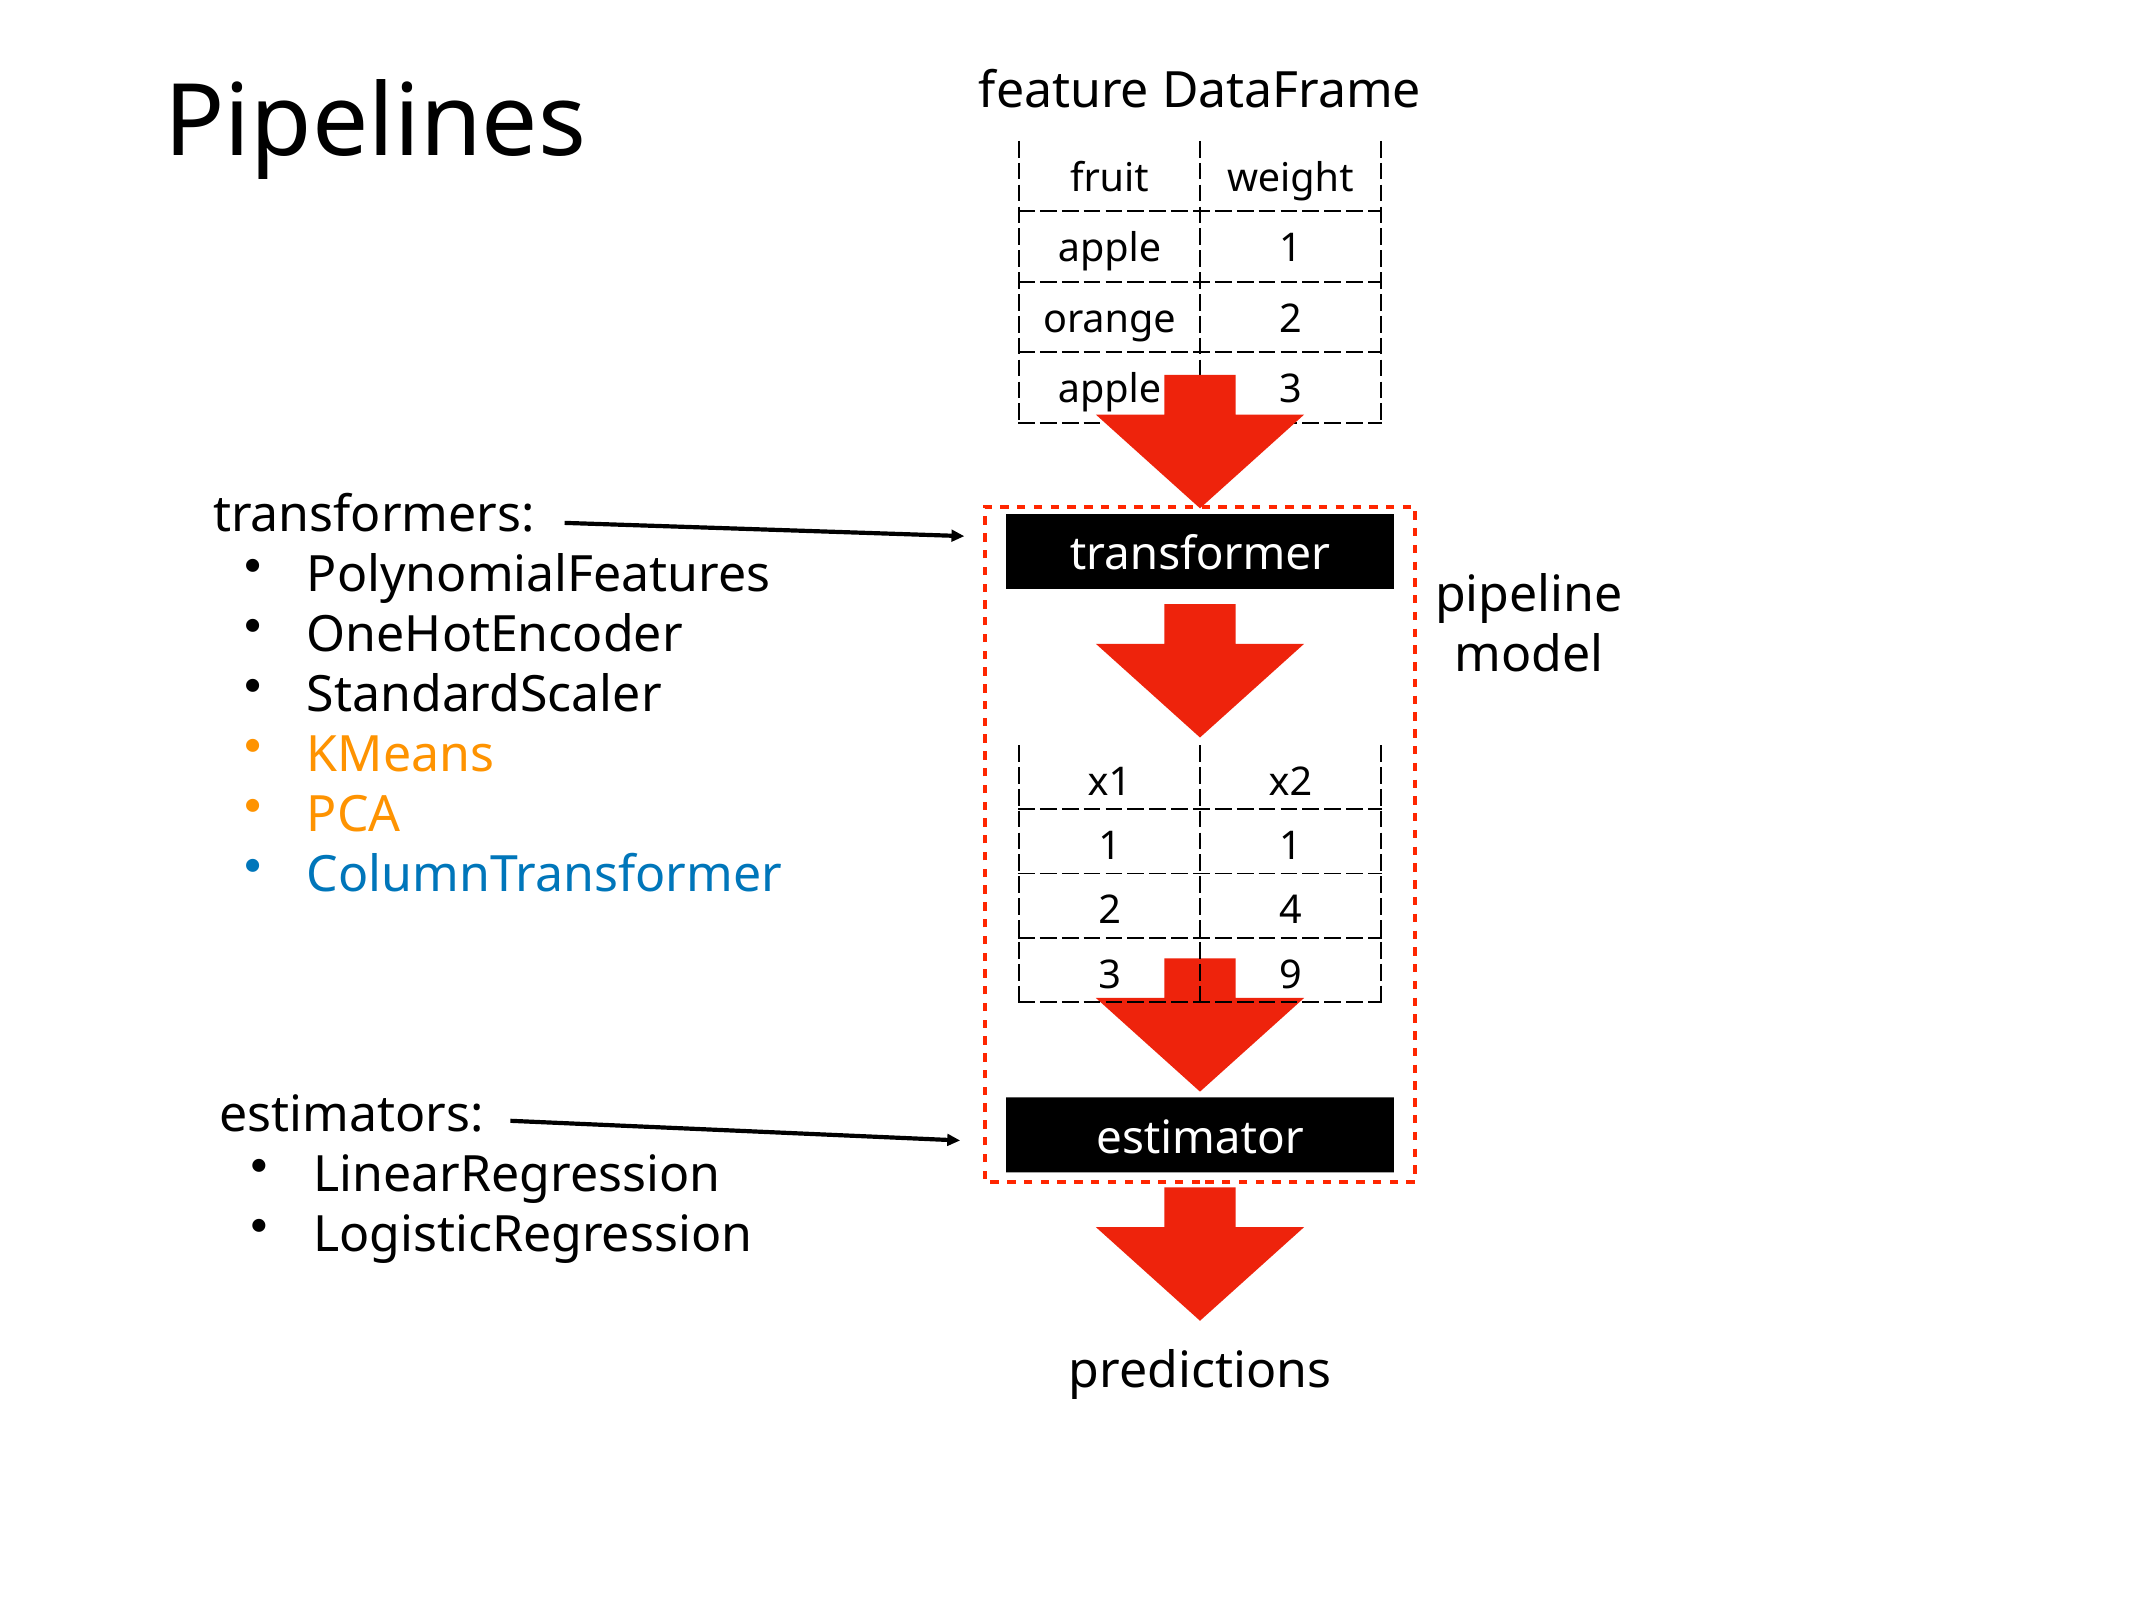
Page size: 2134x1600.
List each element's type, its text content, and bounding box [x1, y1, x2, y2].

table_cell orange [1019, 282, 1200, 352]
text_box [984, 506, 1416, 1182]
table_header weight [1200, 141, 1381, 211]
text_box transformers: PolynomialFeatures OneHotEncoder StandardScaler KMeans PCA ColumnTransformer [204, 473, 791, 910]
text_box [1095, 374, 1305, 506]
table_cell apple [1019, 352, 1200, 423]
table_header fruit [1019, 141, 1200, 211]
table_cell 1 [1200, 211, 1381, 282]
text_box [510, 1120, 960, 1147]
text_box [1095, 1187, 1305, 1321]
text_box [564, 522, 965, 542]
table_cell apple [1019, 211, 1200, 282]
table_cell 2 [1200, 282, 1381, 352]
text_box feature DataFrame [970, 48, 1430, 126]
title Pipelines [155, 41, 921, 191]
text_box pipeline model [1426, 553, 1632, 691]
text_box estimators: LinearRegression LogisticRegression [211, 1073, 761, 1271]
table_cell 3 [1200, 352, 1381, 423]
text_box predictions [1060, 1328, 1340, 1406]
